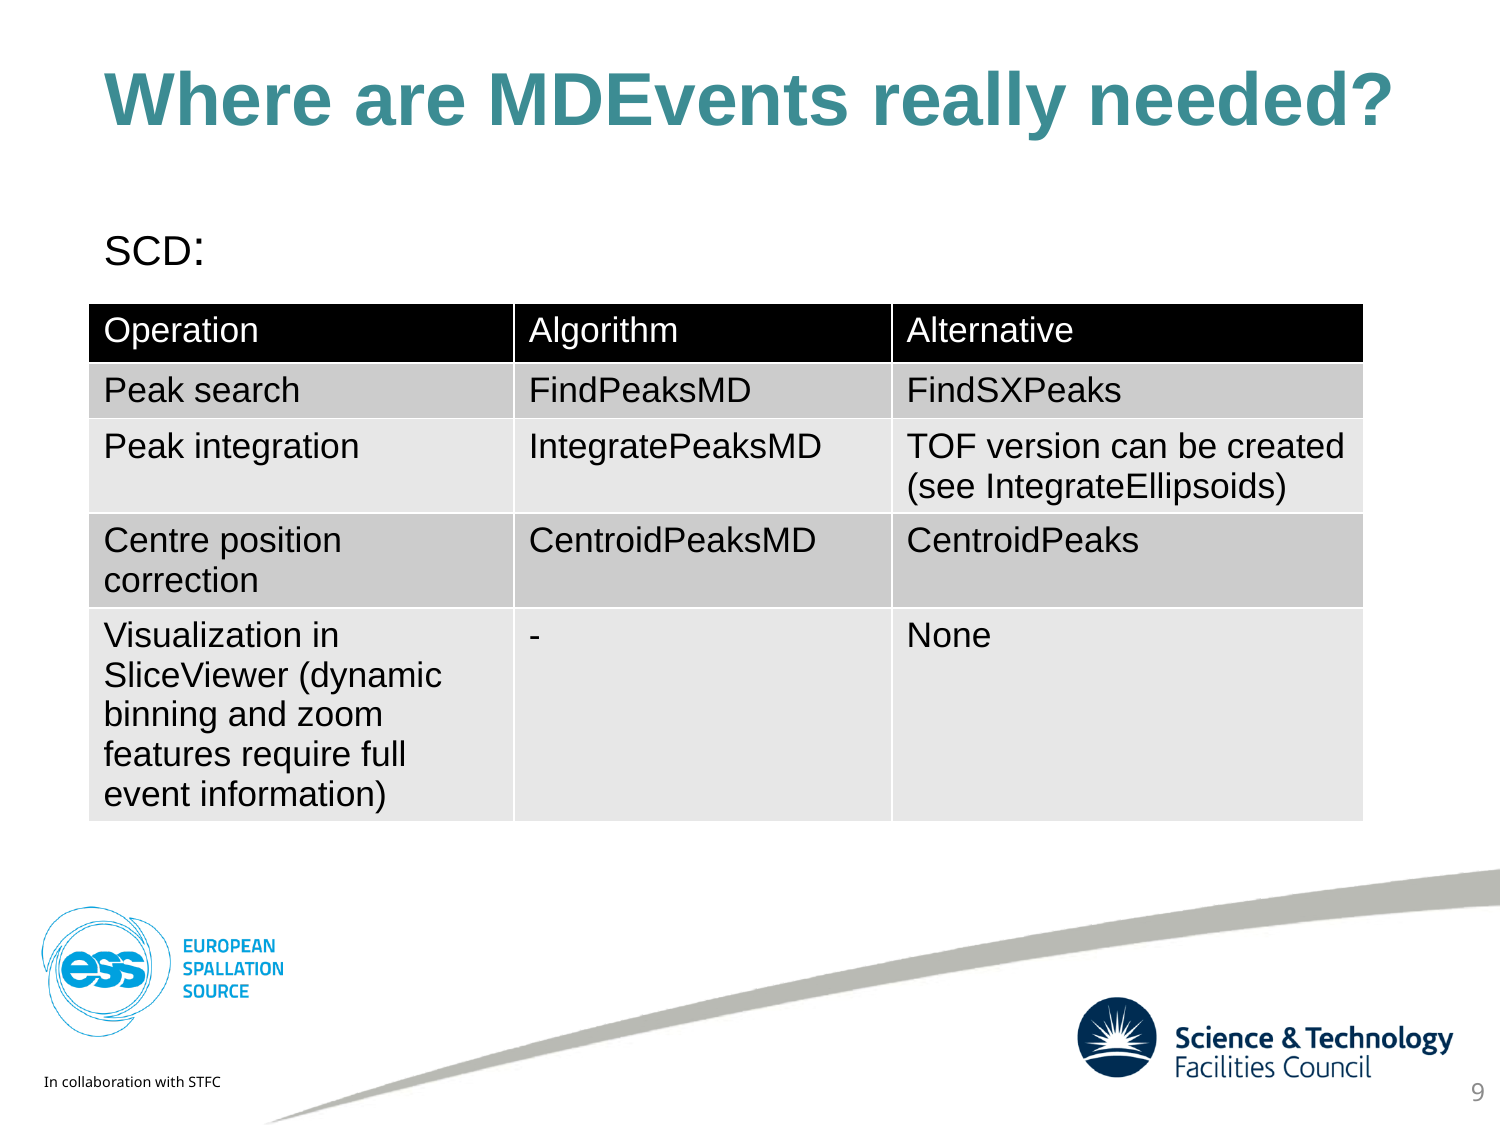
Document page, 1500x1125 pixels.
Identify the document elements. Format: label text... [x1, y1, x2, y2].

table_cell None [893, 609, 1363, 821]
table_cell FindSXPeaks [893, 364, 1363, 418]
table_header Alternative [893, 304, 1363, 362]
slide_number 9 [1149, 1064, 1500, 1124]
title Where are MDEvents really needed? [0, 30, 1500, 161]
table_cell - [515, 609, 891, 821]
table_cell FindPeaksMD [515, 364, 891, 418]
table_cell IntegratePeaksMD [515, 419, 891, 512]
table_cell Visualization in SliceViewer (dynamic binning and zoom features require full event information) [89, 609, 513, 821]
table_cell TOF version can be created (see IntegrateEllipsoids) [893, 419, 1363, 512]
table_cell Centre position correction [89, 514, 513, 607]
table_cell Peak search [89, 364, 513, 418]
table_header Algorithm [515, 304, 891, 362]
table_cell CentroidPeaksMD [515, 514, 891, 607]
table_cell CentroidPeaks [893, 514, 1363, 607]
picture [41, 868, 1500, 1125]
table_header Operation [89, 304, 513, 362]
text_box SCD: [89, 208, 222, 283]
table_cell Peak integration [89, 419, 513, 512]
